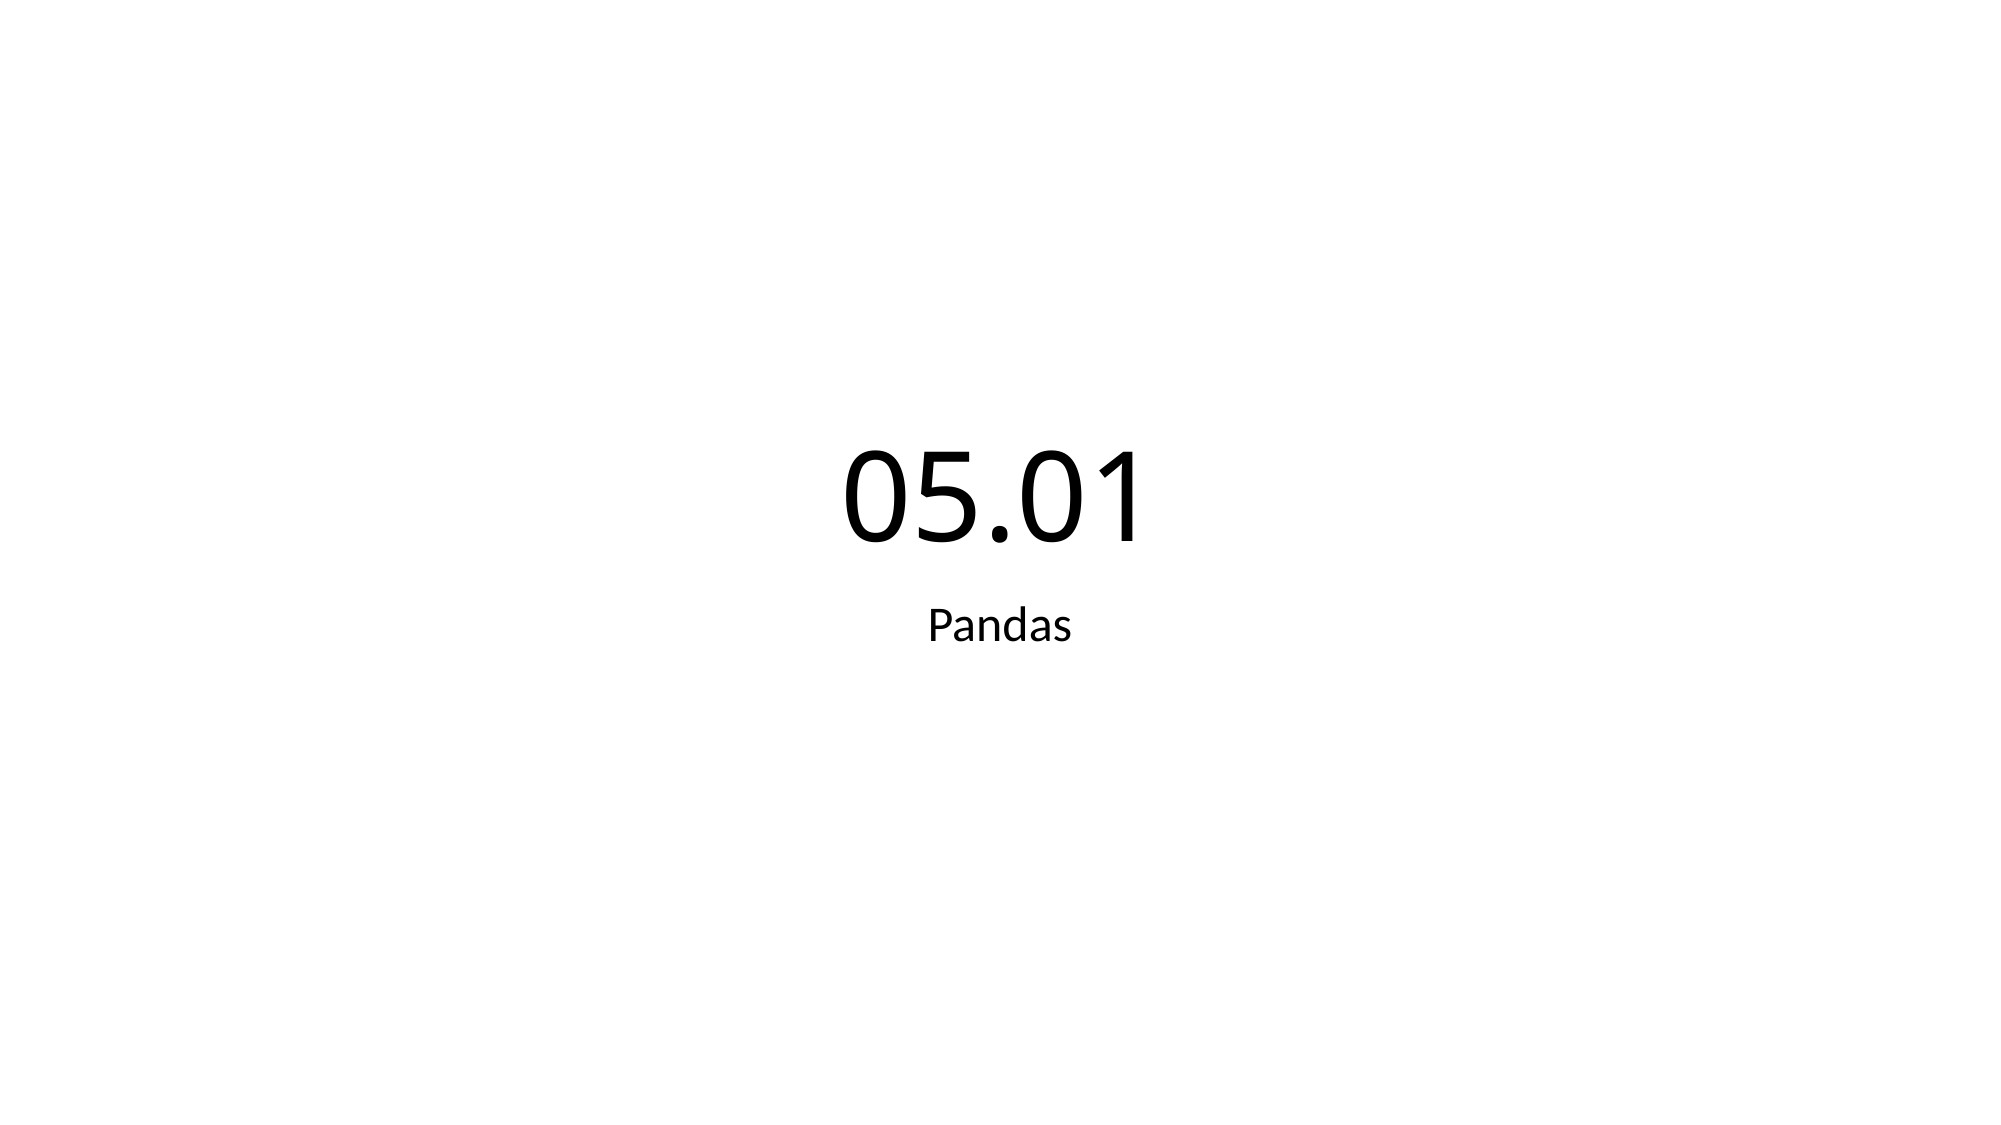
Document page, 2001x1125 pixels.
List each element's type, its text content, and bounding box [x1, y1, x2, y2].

subtitle Pandas [249, 590, 1750, 863]
title 05.01 [249, 184, 1750, 576]
